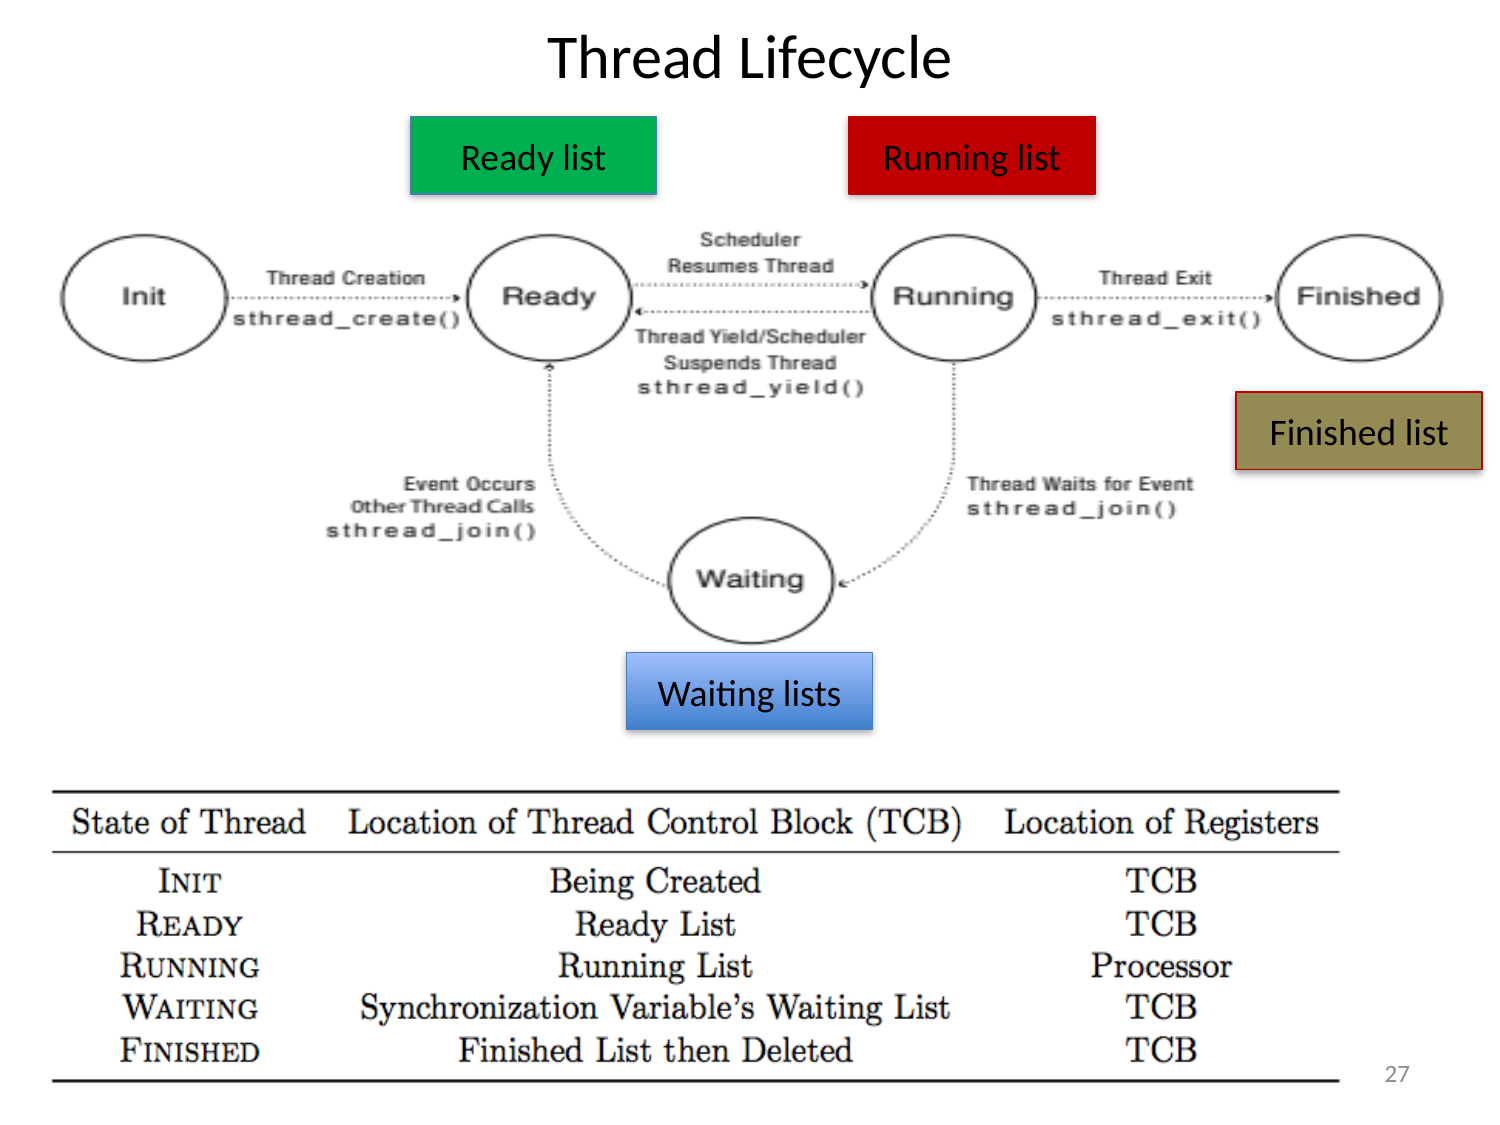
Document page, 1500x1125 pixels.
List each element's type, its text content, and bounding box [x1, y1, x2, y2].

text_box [410, 116, 1096, 731]
slide_number 27 [1379, 1042, 1425, 1103]
title Thread Lifecycle [75, 8, 1425, 99]
picture [22, 762, 1373, 1125]
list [0, 116, 1500, 746]
